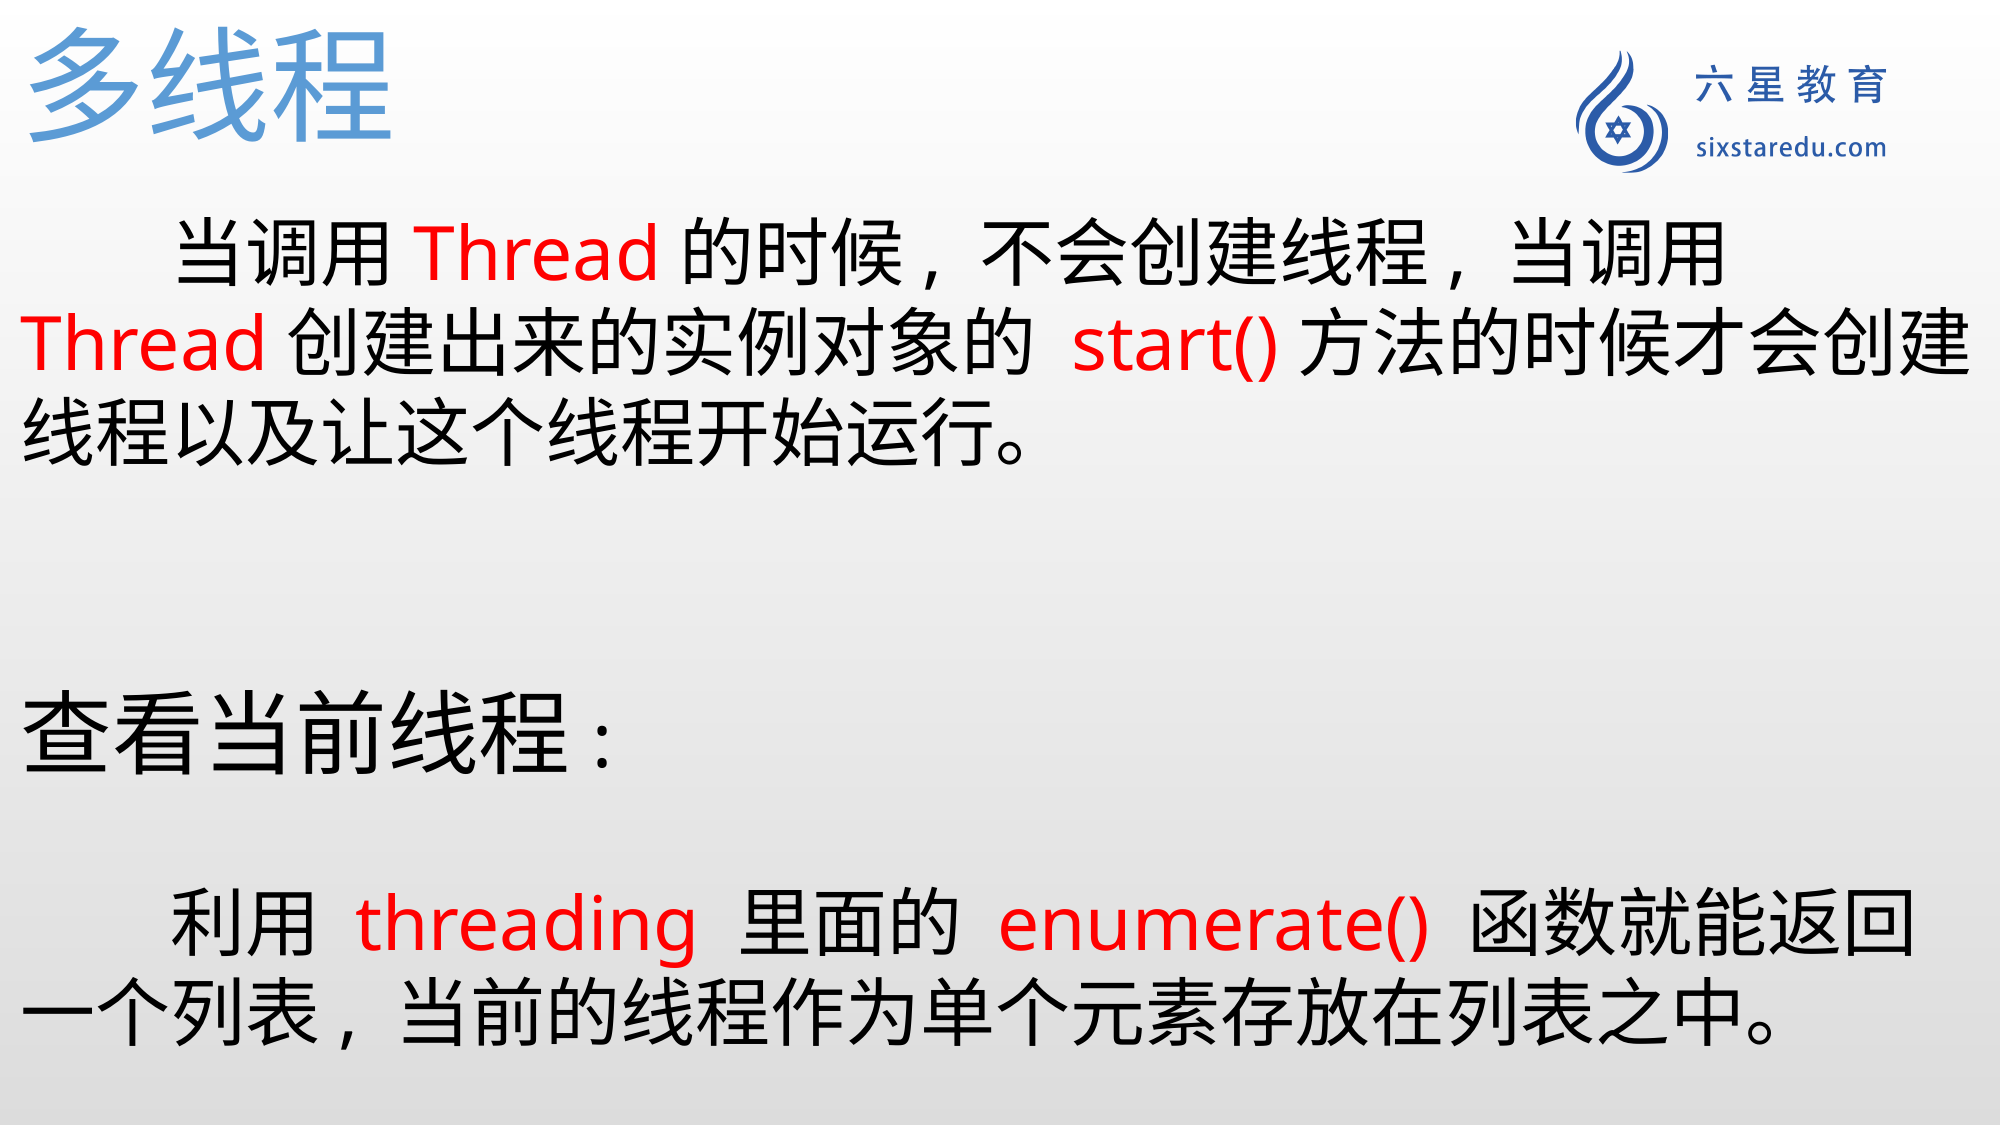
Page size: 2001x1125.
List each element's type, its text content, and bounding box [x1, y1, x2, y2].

text_box 当调用Thread的时候, 不会创建线程, 当调用Thread创建出来的实例对象的 start()方法的时候才会创建线程以及让这个线程开始运行。 查看当前线程: 利用 threading 里面的 enumerate() 函数就能返回一个列表, 当前的线程作为单个元素存放在列表之中。 [5, 198, 1995, 1063]
text_box 多线程 [5, 0, 1276, 165]
picture [1481, 0, 1976, 223]
